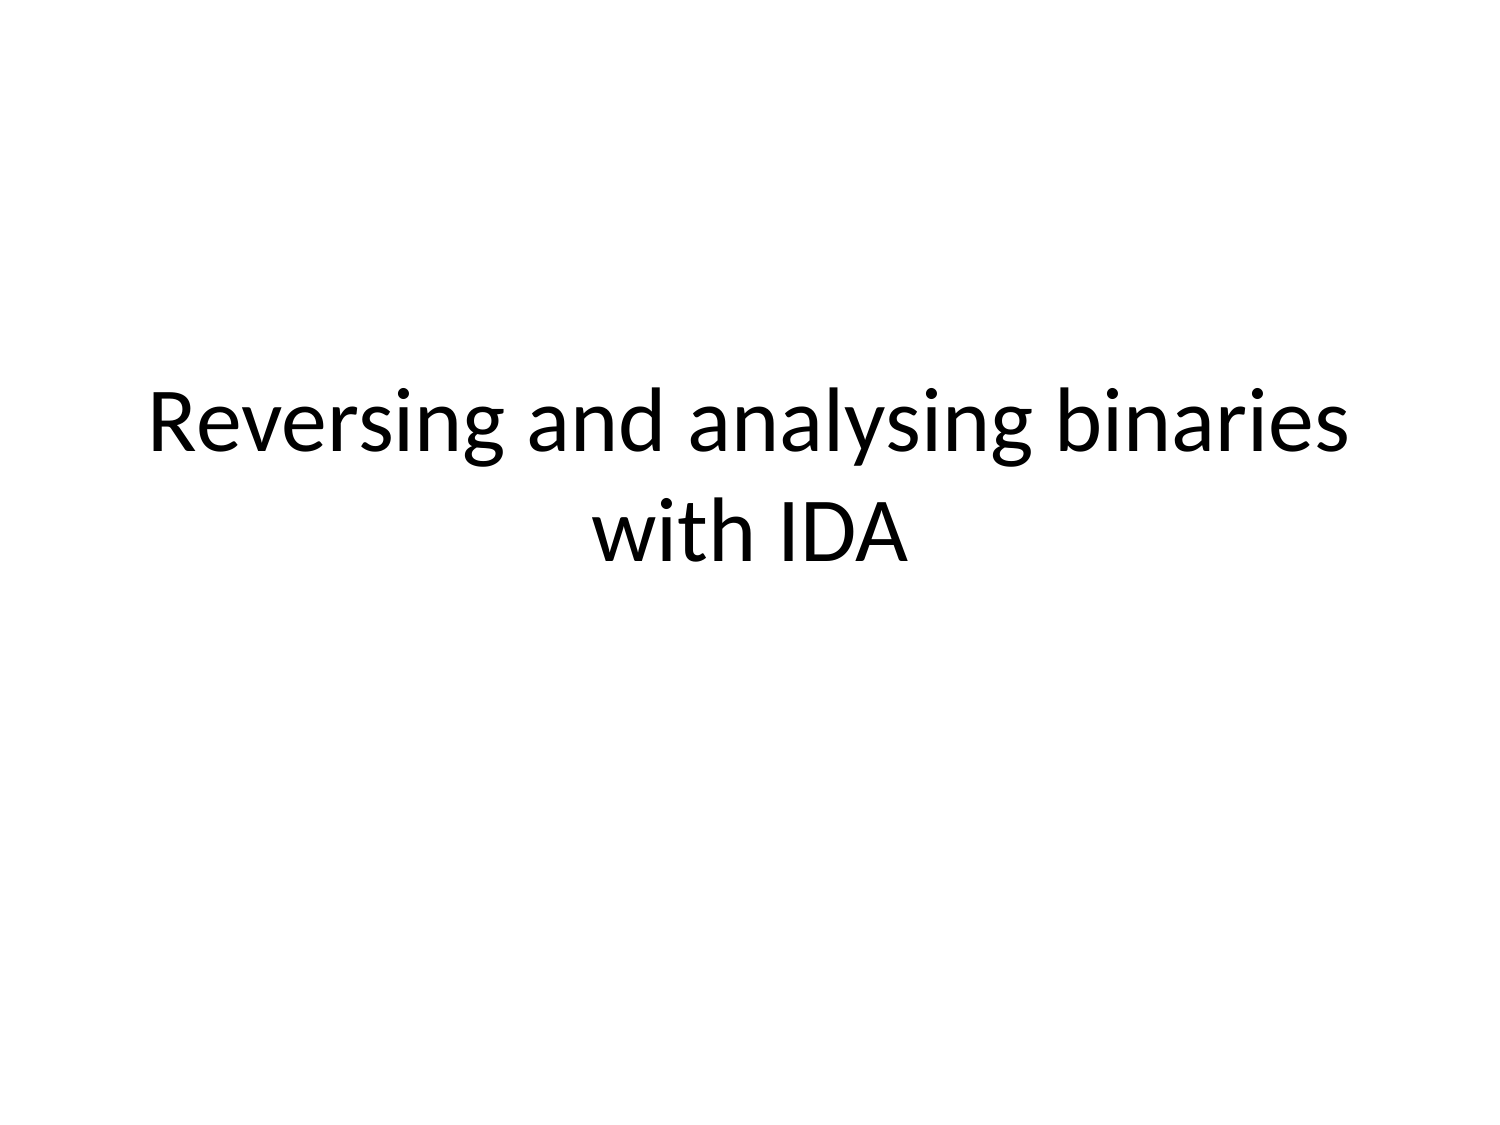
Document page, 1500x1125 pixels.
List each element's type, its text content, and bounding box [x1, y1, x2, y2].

title Reversing and analysing binaries with IDA [112, 349, 1388, 591]
